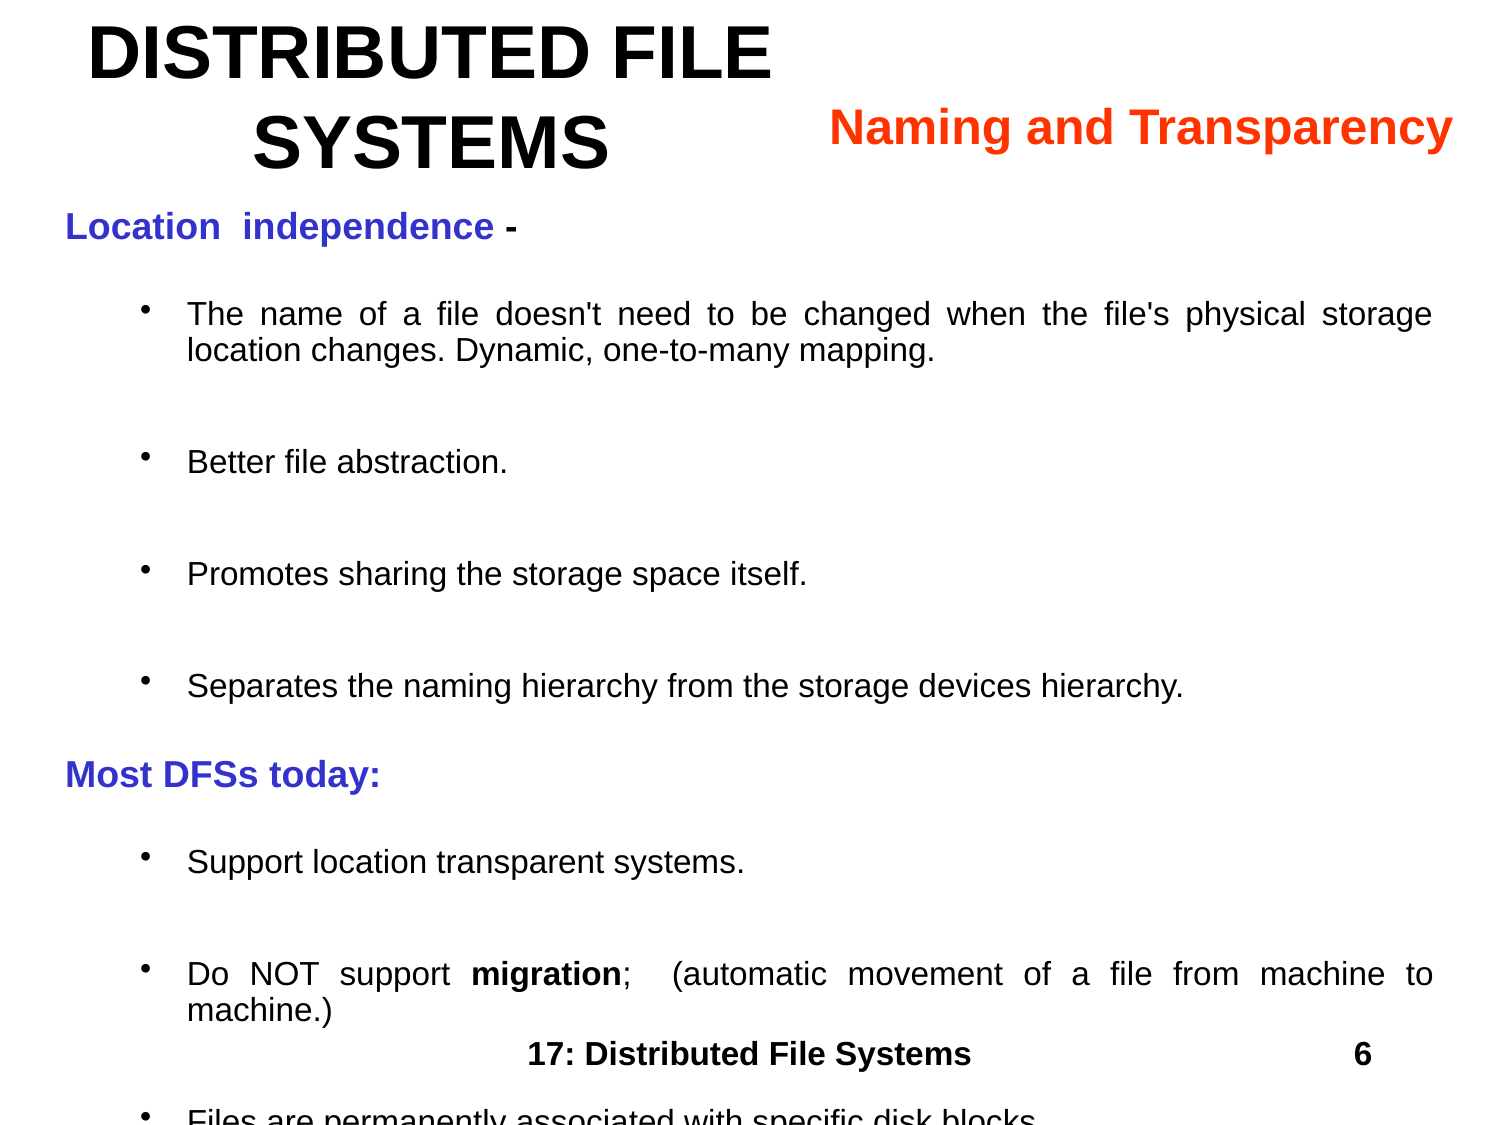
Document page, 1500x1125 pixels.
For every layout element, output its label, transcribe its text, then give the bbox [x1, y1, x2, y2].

title DISTRIBUTED FILE SYSTEMS [24, 0, 838, 188]
text_box Naming and Transparency [814, 87, 1469, 163]
list Location independence - The name of a file doesn't need to be changed when the file's physical storage location changes. Dynamic, one-to-many mapping. Better file abstraction. Promotes sharing the storage space itself. Separates the naming hierarchy from the storage devices hierarchy. Most DFSs today: Support location transparent systems. Do NOT support migration; (automatic movement of a file from machine to machine.) Files are permanently associated with specific disk blocks. [49, 199, 1451, 1001]
footer 17: Distributed File Systems [512, 1024, 988, 1101]
slide_number 6 [1074, 1024, 1388, 1101]
